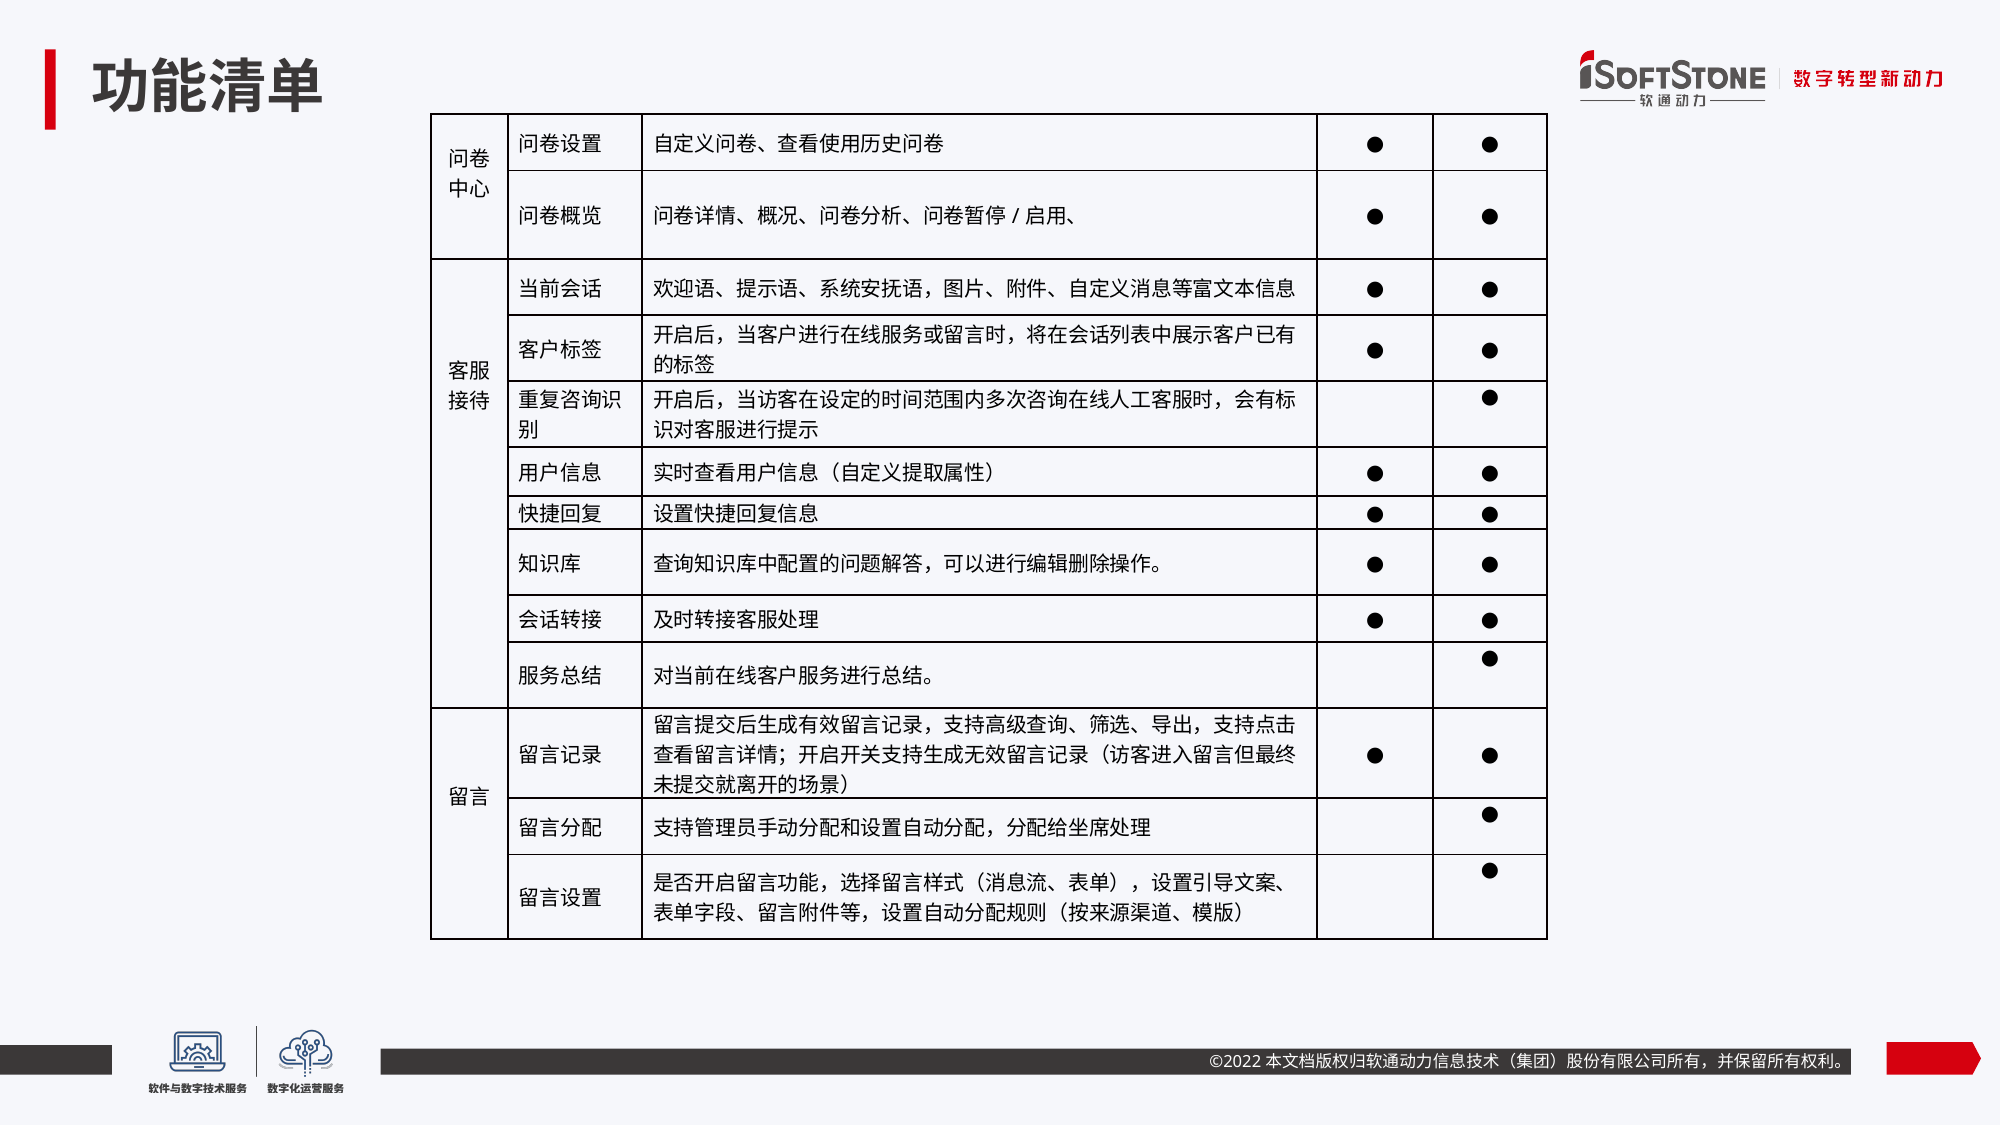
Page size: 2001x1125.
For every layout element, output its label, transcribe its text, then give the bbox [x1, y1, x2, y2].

table_cell 支持管理员手动分配和设置自动分配，分配给坐席处理 [643, 799, 1316, 854]
table_cell 是否开启留言功能，选择留言样式（消息流、表单），设置引导文案、表单字段、留言附件等，设置自动分配规则（按来源渠道、模版） [643, 855, 1316, 938]
table_cell 会话转接 [509, 596, 641, 641]
table_cell ● [1318, 448, 1432, 495]
table_cell 留言分配 [509, 799, 641, 854]
table_cell [1318, 855, 1432, 938]
table_cell 查询知识库中配置的问题解答，可以进行编辑删除操作。 [643, 530, 1316, 594]
table_header 问卷中心 [432, 115, 507, 258]
table_cell 当前会话 [509, 260, 641, 314]
table_cell 及时转接客服处理 [643, 596, 1316, 641]
table_cell ● [1434, 596, 1546, 641]
table_header ● [1318, 115, 1432, 170]
table_cell ● [1434, 643, 1546, 707]
table_cell ● [1318, 596, 1432, 641]
table_cell ● [1434, 709, 1546, 797]
table_cell ● [1434, 855, 1546, 938]
table_cell ● [1434, 799, 1546, 854]
table_cell ● [1434, 530, 1546, 594]
table_cell 设置快捷回复信息 [643, 497, 1316, 528]
table_cell ● [1318, 709, 1432, 797]
table_cell 客户标签 [509, 316, 641, 380]
table_cell 重复咨询识别 [509, 382, 641, 446]
table_cell 开启后，当访客在设定的时间范围内多次咨询在线人工客服时，会有标识对客服进行提示 [643, 382, 1316, 446]
table_cell ● [1434, 316, 1546, 380]
table_cell 知识库 [509, 530, 641, 594]
table_header 问卷设置 [509, 115, 641, 170]
table_cell ● [1434, 382, 1546, 446]
table_cell ● [1318, 316, 1432, 380]
table_cell ● [1318, 530, 1432, 594]
table_cell 留言设置 [509, 855, 641, 938]
table_cell 留言记录 [509, 709, 641, 797]
table_cell 开启后，当客户进行在线服务或留言时，将在会话列表中展示客户已有的标签 [643, 316, 1316, 380]
table_cell 留言提交后生成有效留言记录，支持高级查询、筛选、导出，支持点击查看留言详情；开启开关支持生成无效留言记录（访客进入留言但最终未提交就离开的场景） [643, 709, 1316, 797]
title 功能清单 [76, 39, 408, 139]
table_cell [1318, 799, 1432, 854]
picture [1580, 50, 1942, 107]
table_cell [1318, 643, 1432, 707]
table_cell ● [1318, 497, 1432, 528]
table_cell ● [1318, 171, 1432, 258]
table_cell 欢迎语、提示语、系统安抚语，图片、附件、自定义消息等富文本信息 [643, 260, 1316, 314]
table_header ● [1434, 115, 1546, 170]
table_cell 快捷回复 [509, 497, 641, 528]
table_cell ● [1434, 171, 1546, 258]
table_cell 客服接待 [432, 260, 507, 707]
table_cell [1318, 382, 1432, 446]
table_cell 问卷详情、概况、问卷分析、问卷暂停/启用、 [643, 171, 1316, 258]
table_cell 问卷概览 [509, 171, 641, 258]
table_cell ● [1318, 260, 1432, 314]
table_cell 实时查看用户信息（自定义提取属性） [643, 448, 1316, 495]
table_cell ● [1434, 497, 1546, 528]
table_cell 对当前在线客户服务进行总结。 [643, 643, 1316, 707]
table_cell 留言 [432, 709, 507, 938]
table_cell ● [1434, 260, 1546, 314]
table_cell 服务总结 [509, 643, 641, 707]
table_header 自定义问卷、查看使用历史问卷 [643, 115, 1316, 170]
table_cell 用户信息 [509, 448, 641, 495]
slide_number [1505, 1028, 1956, 1089]
table_cell ● [1434, 448, 1546, 495]
